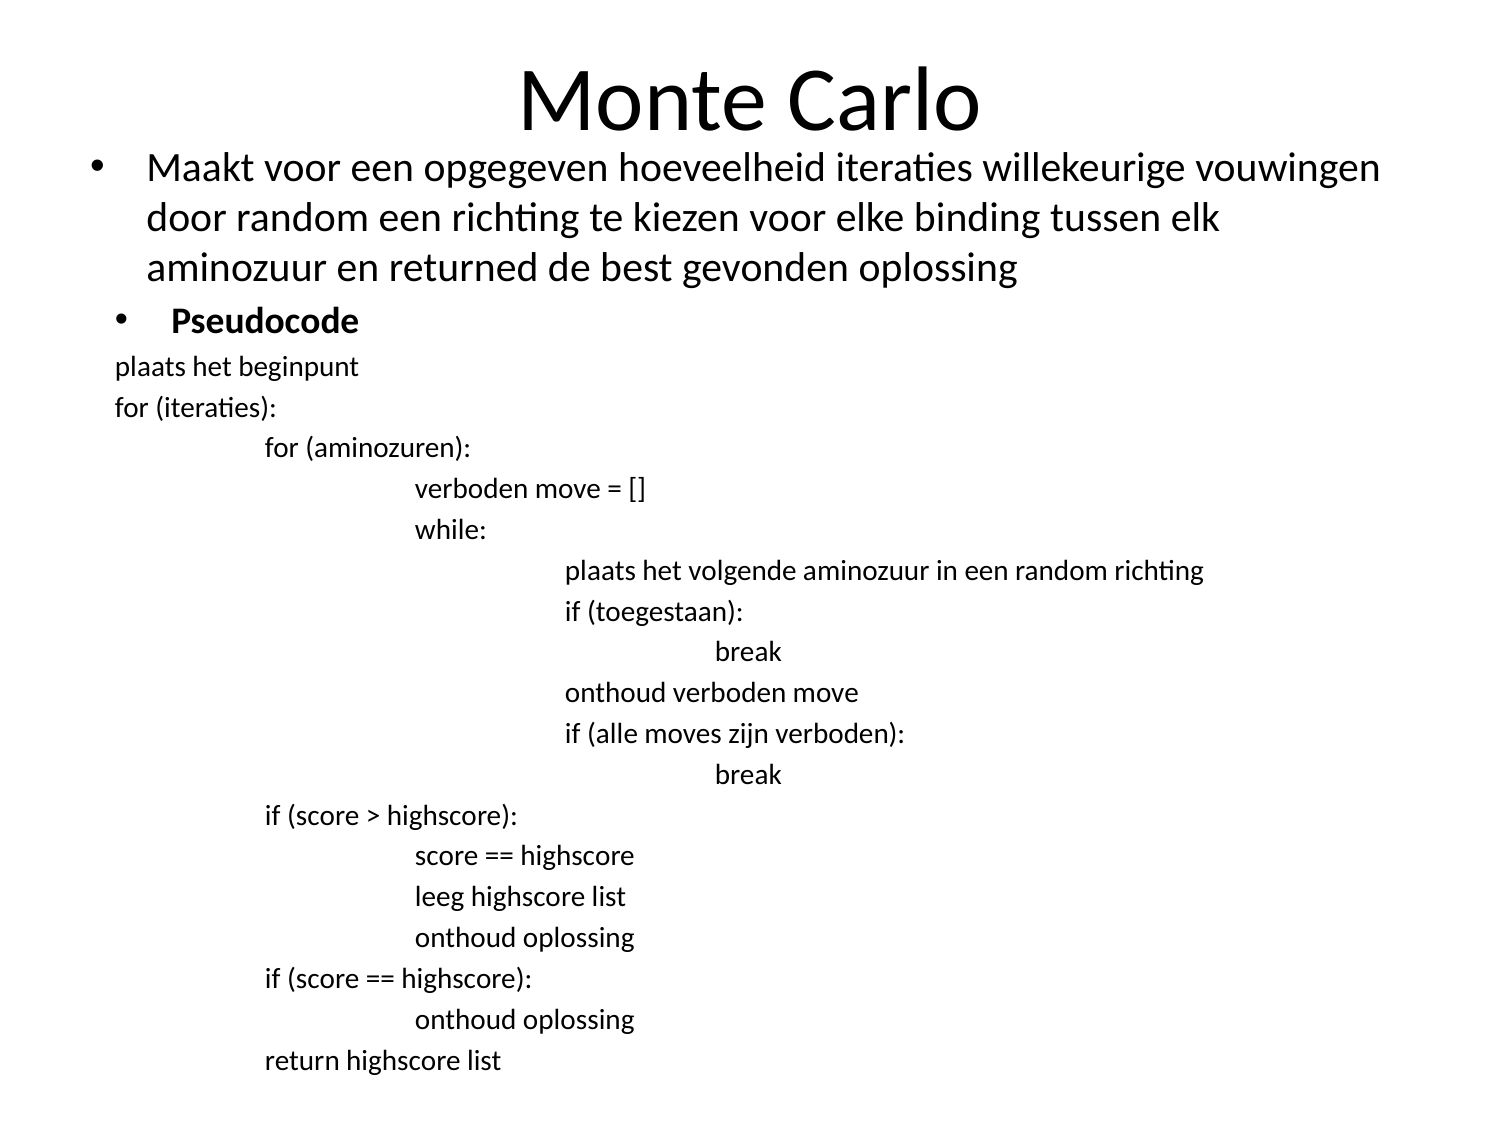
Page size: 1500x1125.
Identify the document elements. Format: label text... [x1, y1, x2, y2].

text_box Pseudocode plaats het beginpunt for (iteraties): for (aminozuren): verboden move = [] while: plaats het volgende aminozuur in een random richting if (toegestaan): break onthoud verboden move if (alle moves zijn verboden): break if (score > highscore): score == highscore leeg highscore list onthoud oplossing if (score == highscore): onthoud oplossing return highscore list [99, 288, 1450, 986]
list Maakt voor een opgegeven hoeveelheid iteraties willekeurige vouwingen door random een richting te kiezen voor elke binding tussen elk aminozuur en returned de best gevonden oplossing [75, 132, 1425, 385]
title Monte Carlo [75, 0, 1425, 132]
